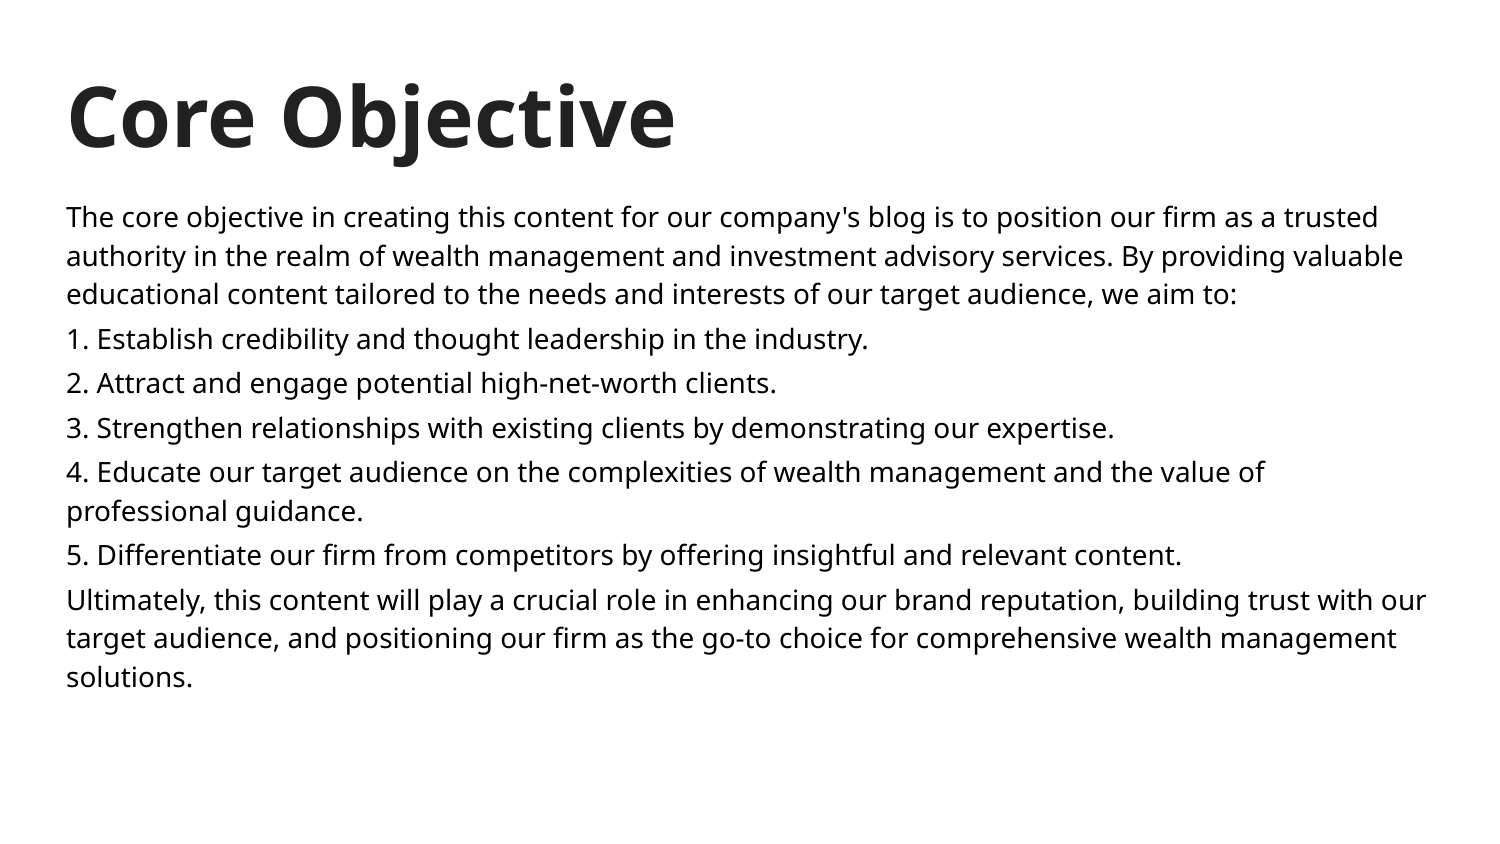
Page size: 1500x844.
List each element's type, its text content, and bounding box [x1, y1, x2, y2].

title Core Objective [51, 48, 1449, 179]
list The core objective in creating this content for our company's blog is to position our firm as a trusted authority in the realm of wealth management and investment advisory services. By providing valuable educational content tailored to the needs and interests of our target audience, we aim to: 1. Establish credibility and thought leadership in the industry. 2. Attract and engage potential high-net-worth clients. 3. Strengthen relationships with existing clients by demonstrating our expertise. 4. Educate our target audience on the complexities of wealth management and the value of professional guidance. 5. Differentiate our firm from competitors by offering insightful and relevant content. Ultimately, this content will play a crucial role in enhancing our brand reputation, building trust with our target audience, and positioning our firm as the go-to choice for comprehensive wealth management solutions. [51, 179, 1449, 750]
